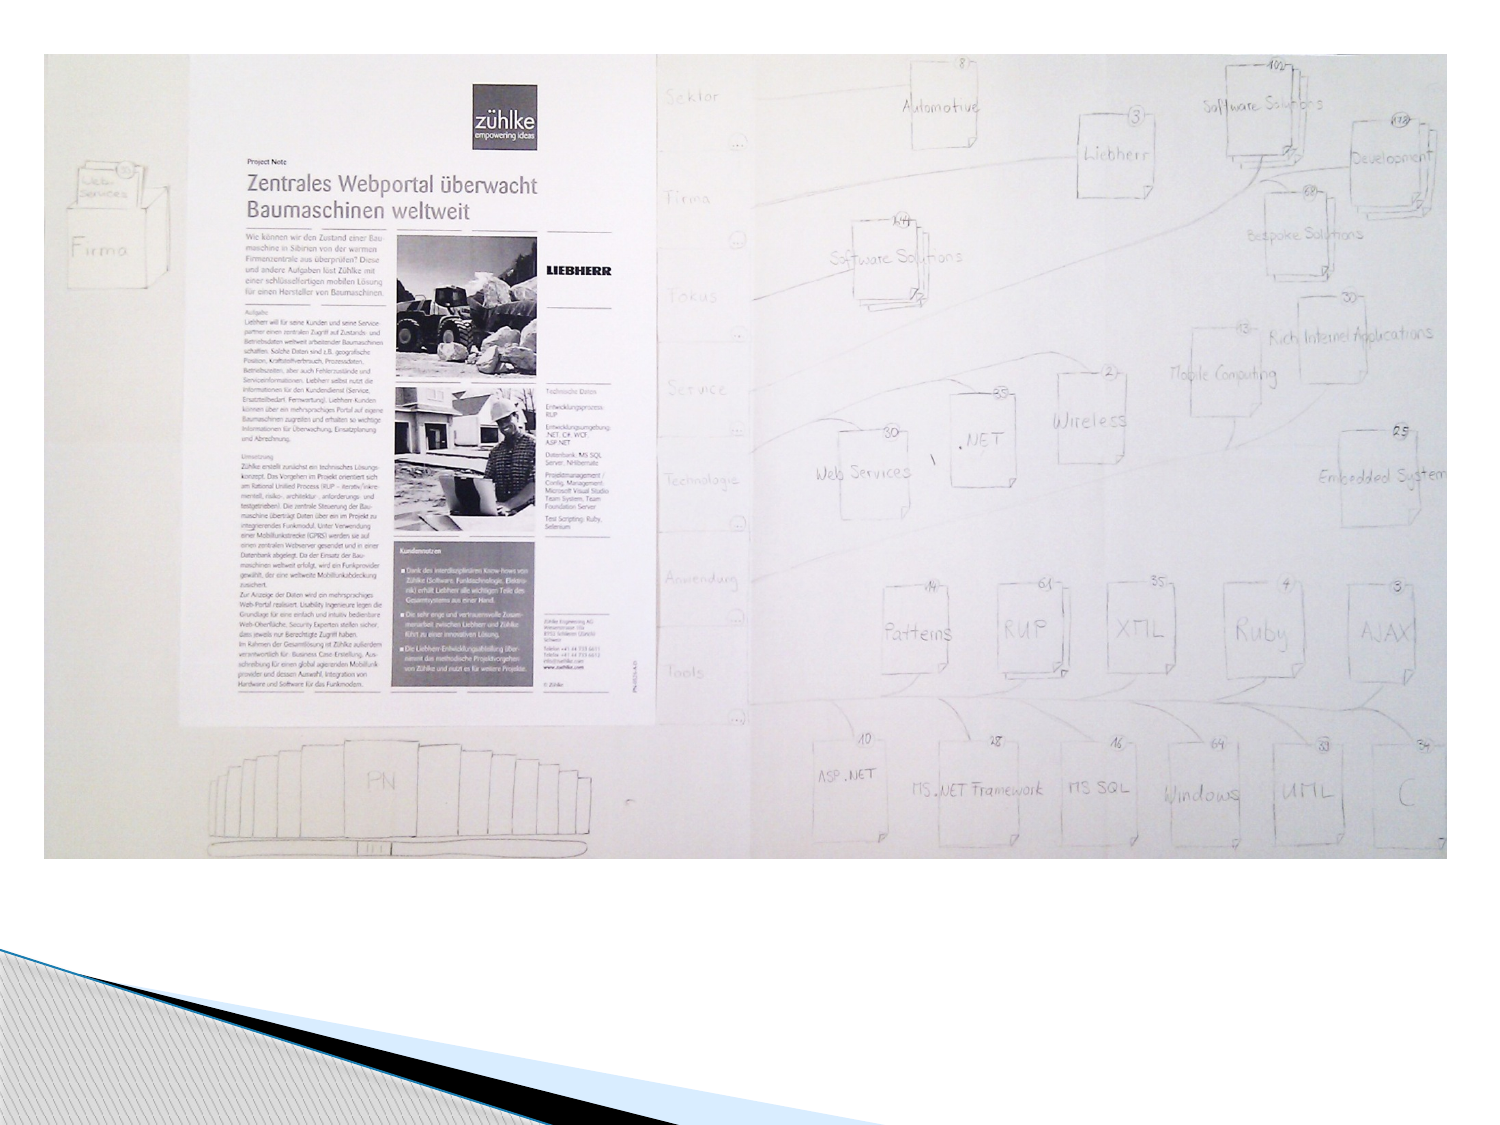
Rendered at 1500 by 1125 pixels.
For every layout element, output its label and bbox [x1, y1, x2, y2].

picture [44, 54, 1448, 859]
